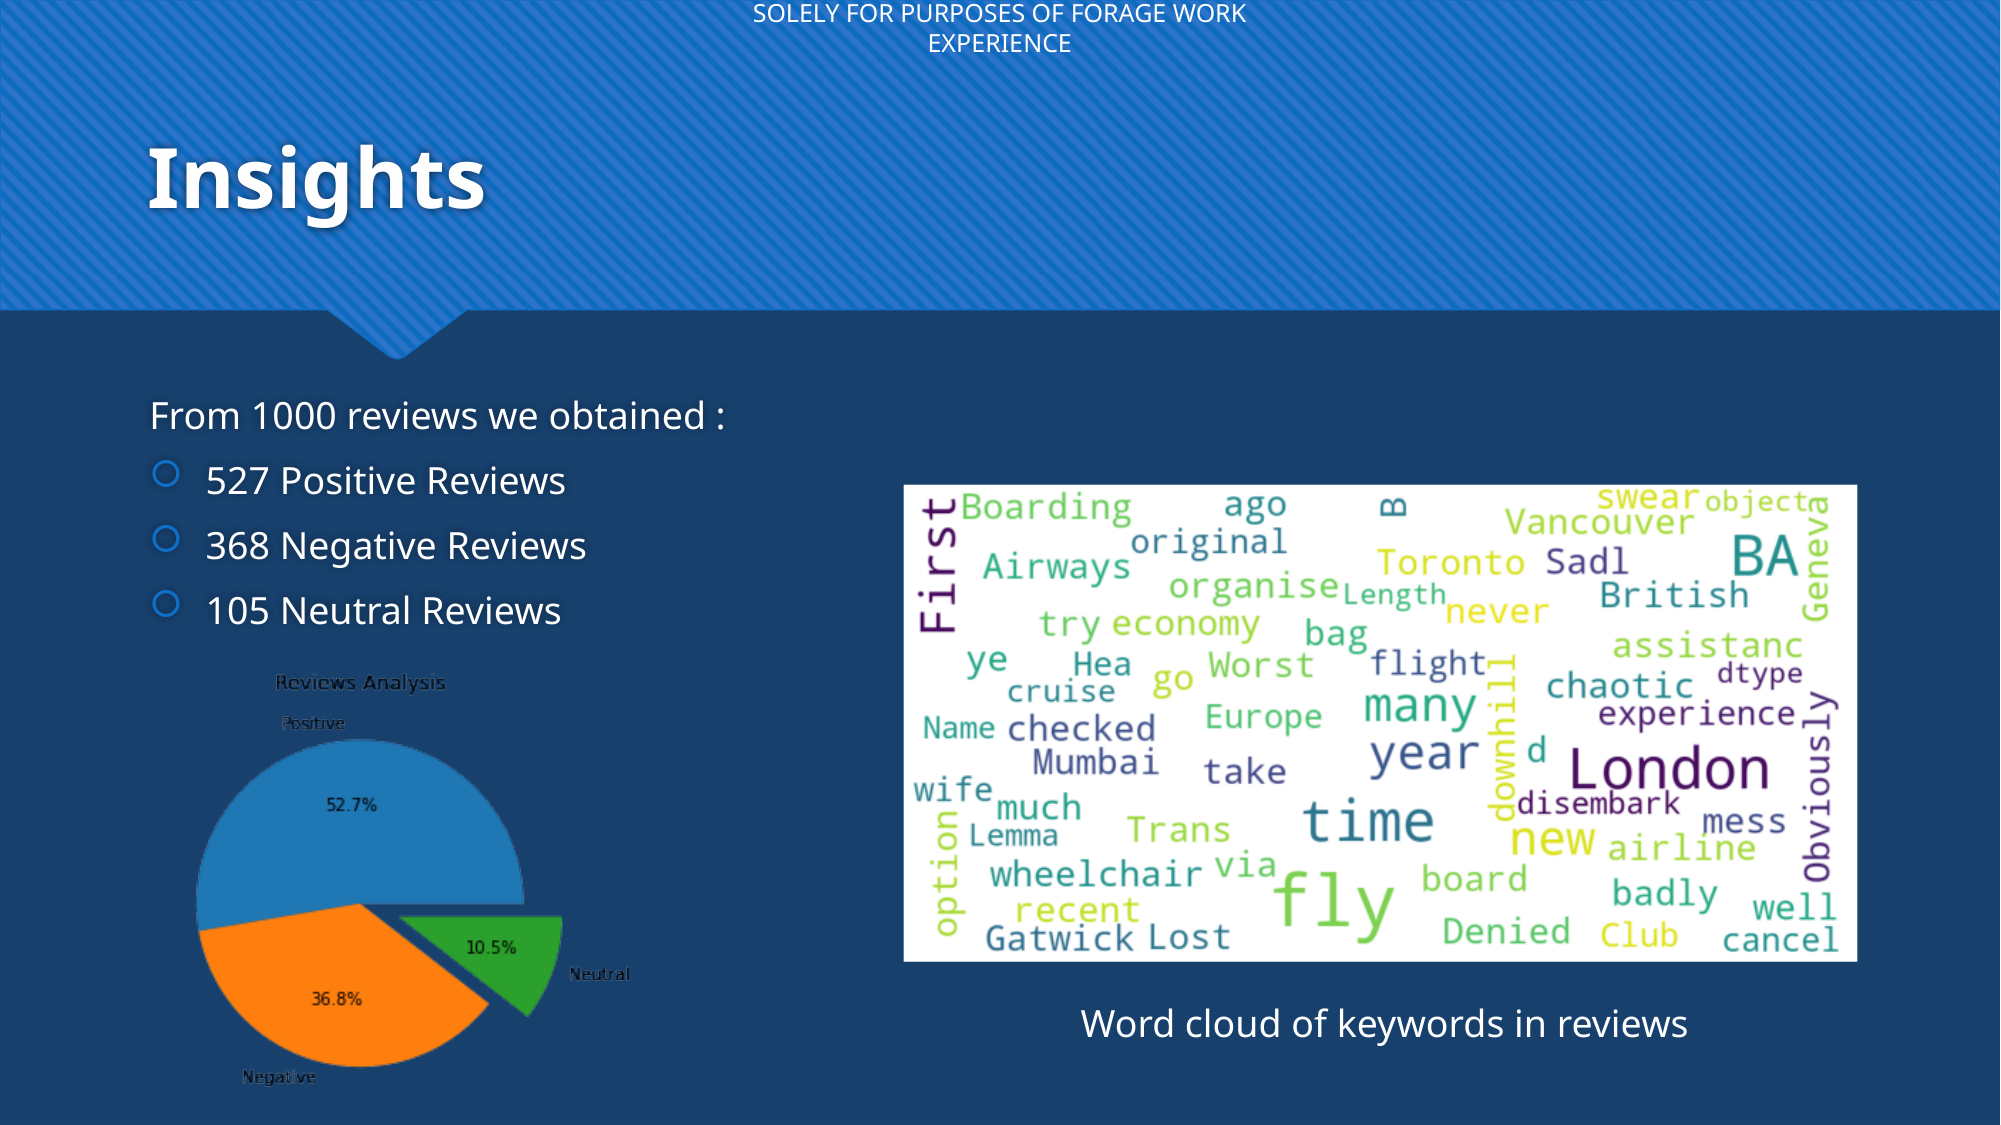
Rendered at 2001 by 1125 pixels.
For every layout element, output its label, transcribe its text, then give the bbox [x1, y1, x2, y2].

text_box Word cloud of keywords in reviews [966, 993, 1803, 1053]
title Insights [132, 73, 1868, 233]
picture [894, 475, 1866, 973]
list From 1000 reviews we obtained : 527 Positive Reviews 368 Negative Reviews 105 Neutral Reviews [134, 364, 790, 724]
picture [144, 662, 642, 1120]
